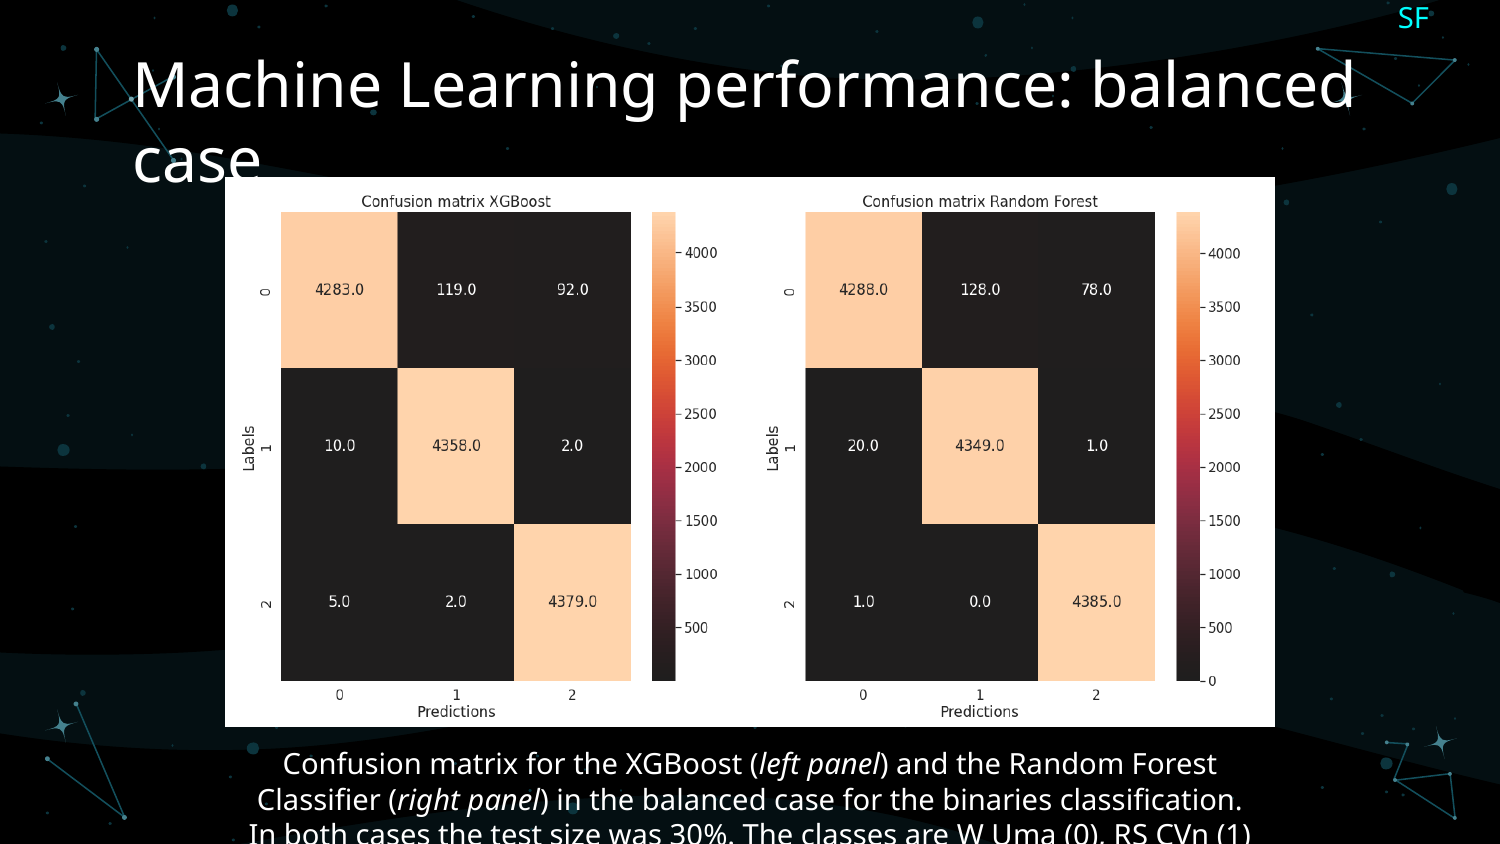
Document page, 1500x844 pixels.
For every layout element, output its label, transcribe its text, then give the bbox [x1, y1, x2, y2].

text_box SF [1383, 0, 1487, 50]
title Machine Learning performance: balanced case [116, 72, 1383, 167]
subtitle Confusion matrix for the XGBoost (left panel) and the Random Forest Classifier (right panel) in the balanced case for the binaries classification. In both cases the test size was 30%. The classes are W Uma (0), RS CVn (1) and Beta Lyrae (2). [231, 750, 1269, 844]
picture [225, 177, 1275, 727]
